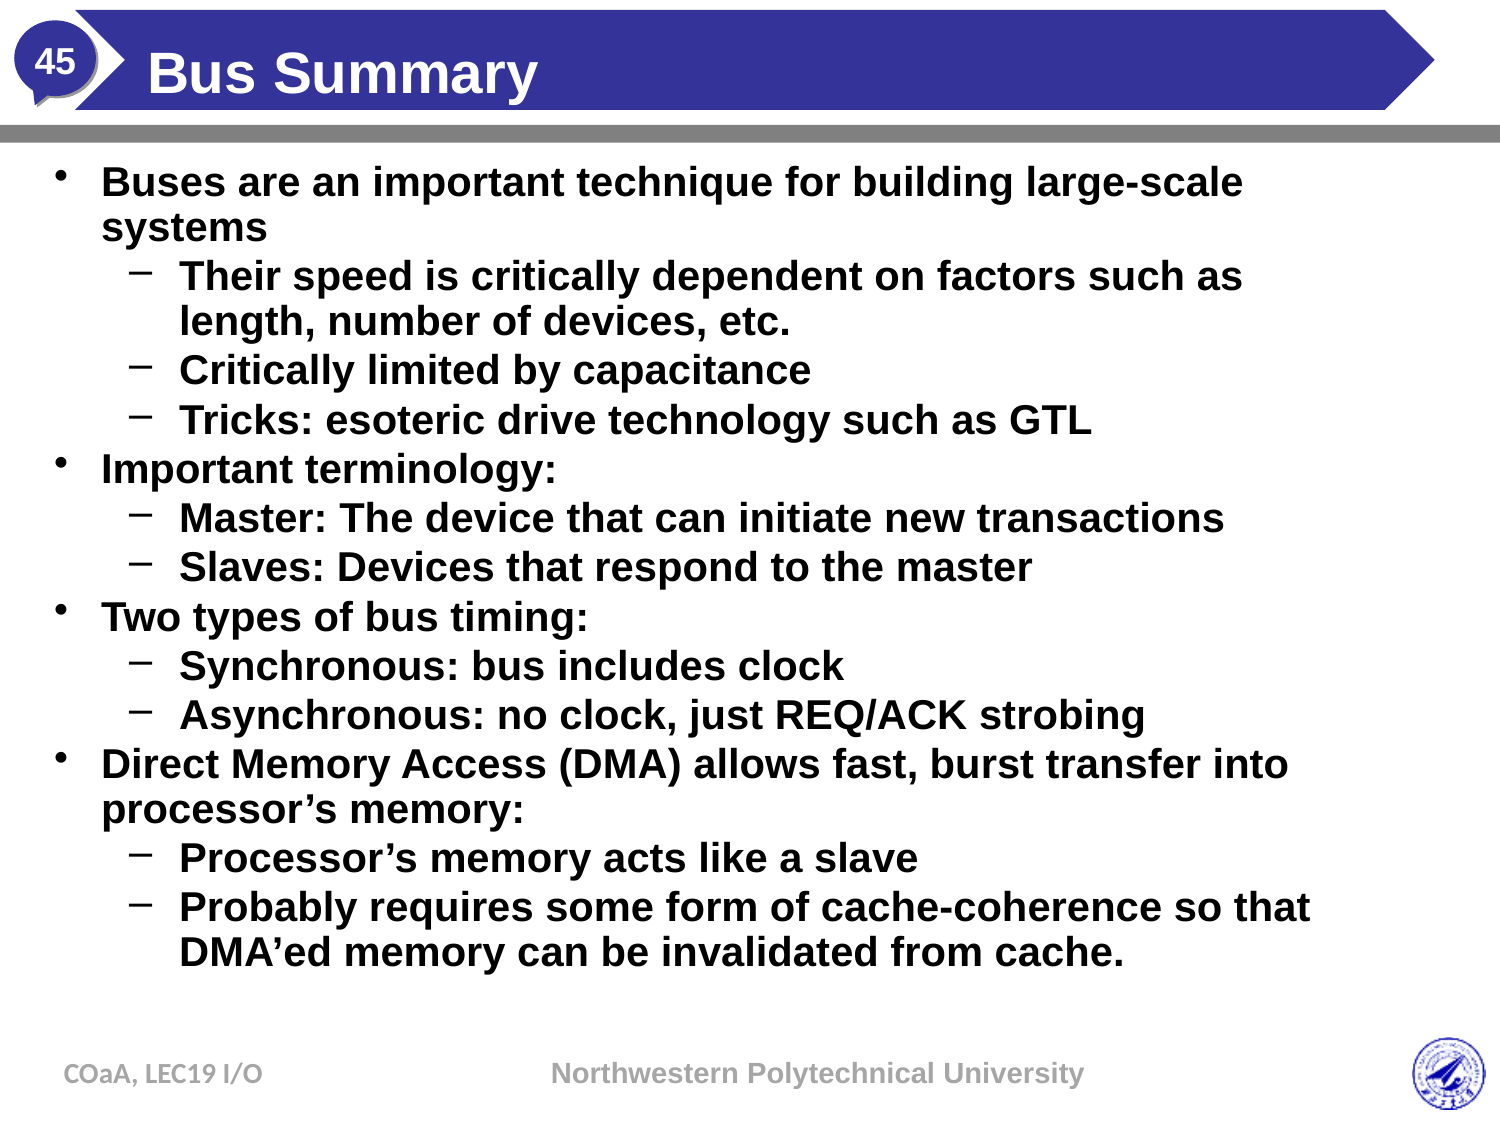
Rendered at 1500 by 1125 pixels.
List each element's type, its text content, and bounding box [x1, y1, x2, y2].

footer Northwestern Polytechnical University [523, 1046, 1113, 1122]
picture [1412, 1037, 1486, 1110]
slide_number COaA, LEC19 I/O [48, 1046, 362, 1122]
title Bus Summary [142, 38, 951, 100]
list Buses are an important technique for building large-scale systems Their speed is critically dependent on factors such as length, number of devices, etc. Critically limited by capacitance Tricks: esoteric drive technology such as GTL Important terminology: Master: The device that can initiate new transactions Slaves: Devices that respond to the master Two types of bus timing: Synchronous: bus includes clock Asynchronous: no clock, just REQ/ACK strobing Direct Memory Access (DMA) allows fast, burst transfer into processor’s memory: Processor’s memory acts like a slave Probably requires some form of cache-coherence so that DMA’ed memory can be invalidated from cache. [49, 155, 1395, 951]
